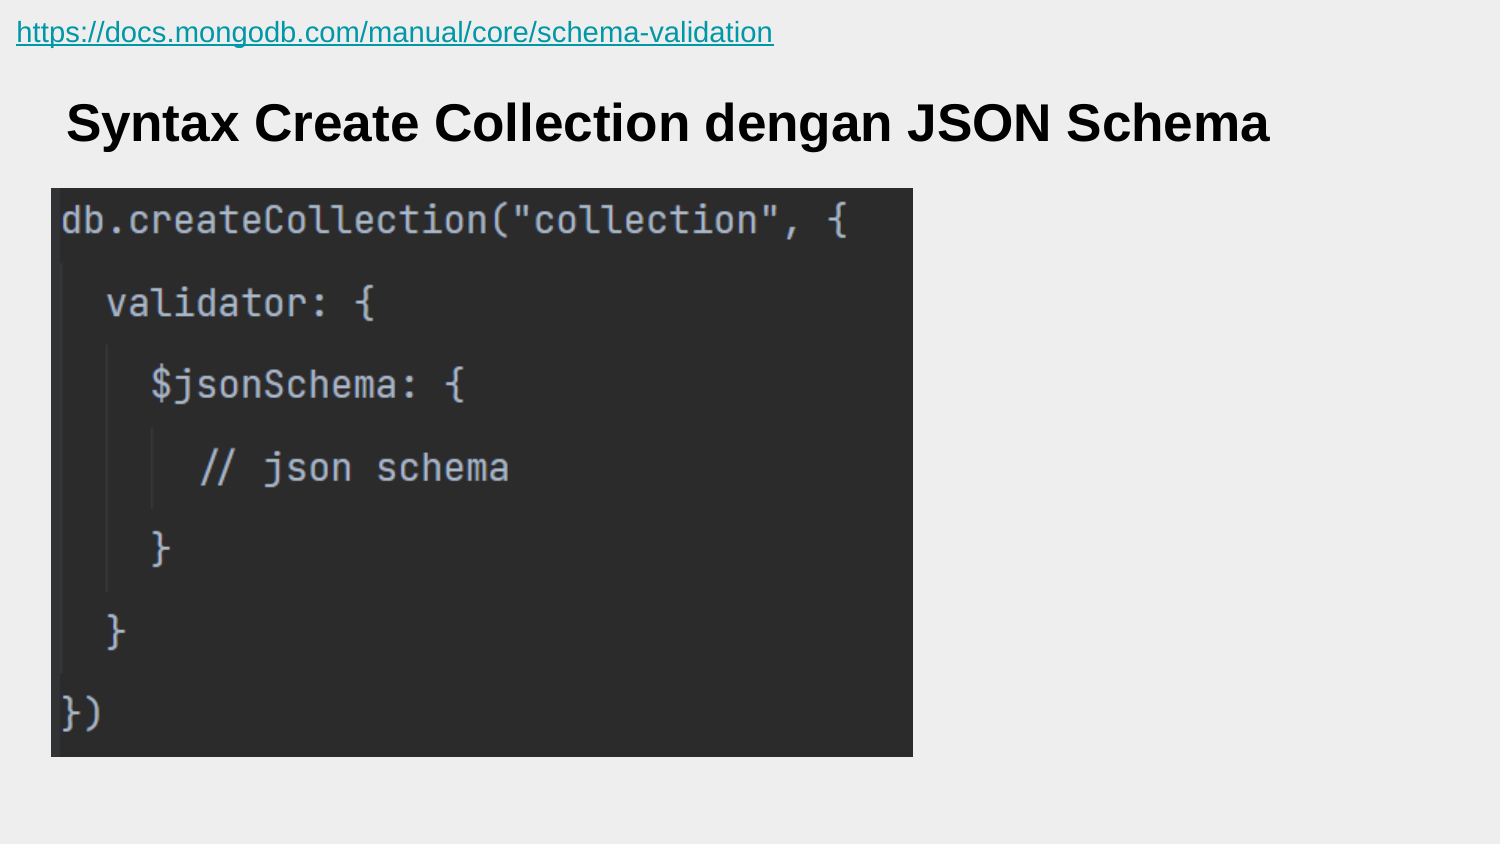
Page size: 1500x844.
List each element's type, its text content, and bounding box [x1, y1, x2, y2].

title Syntax Create Collection dengan JSON Schema [51, 72, 1449, 167]
text_box https://docs.mongodb.com/manual/core/schema-validation [1, 0, 1500, 64]
picture [50, 188, 913, 757]
